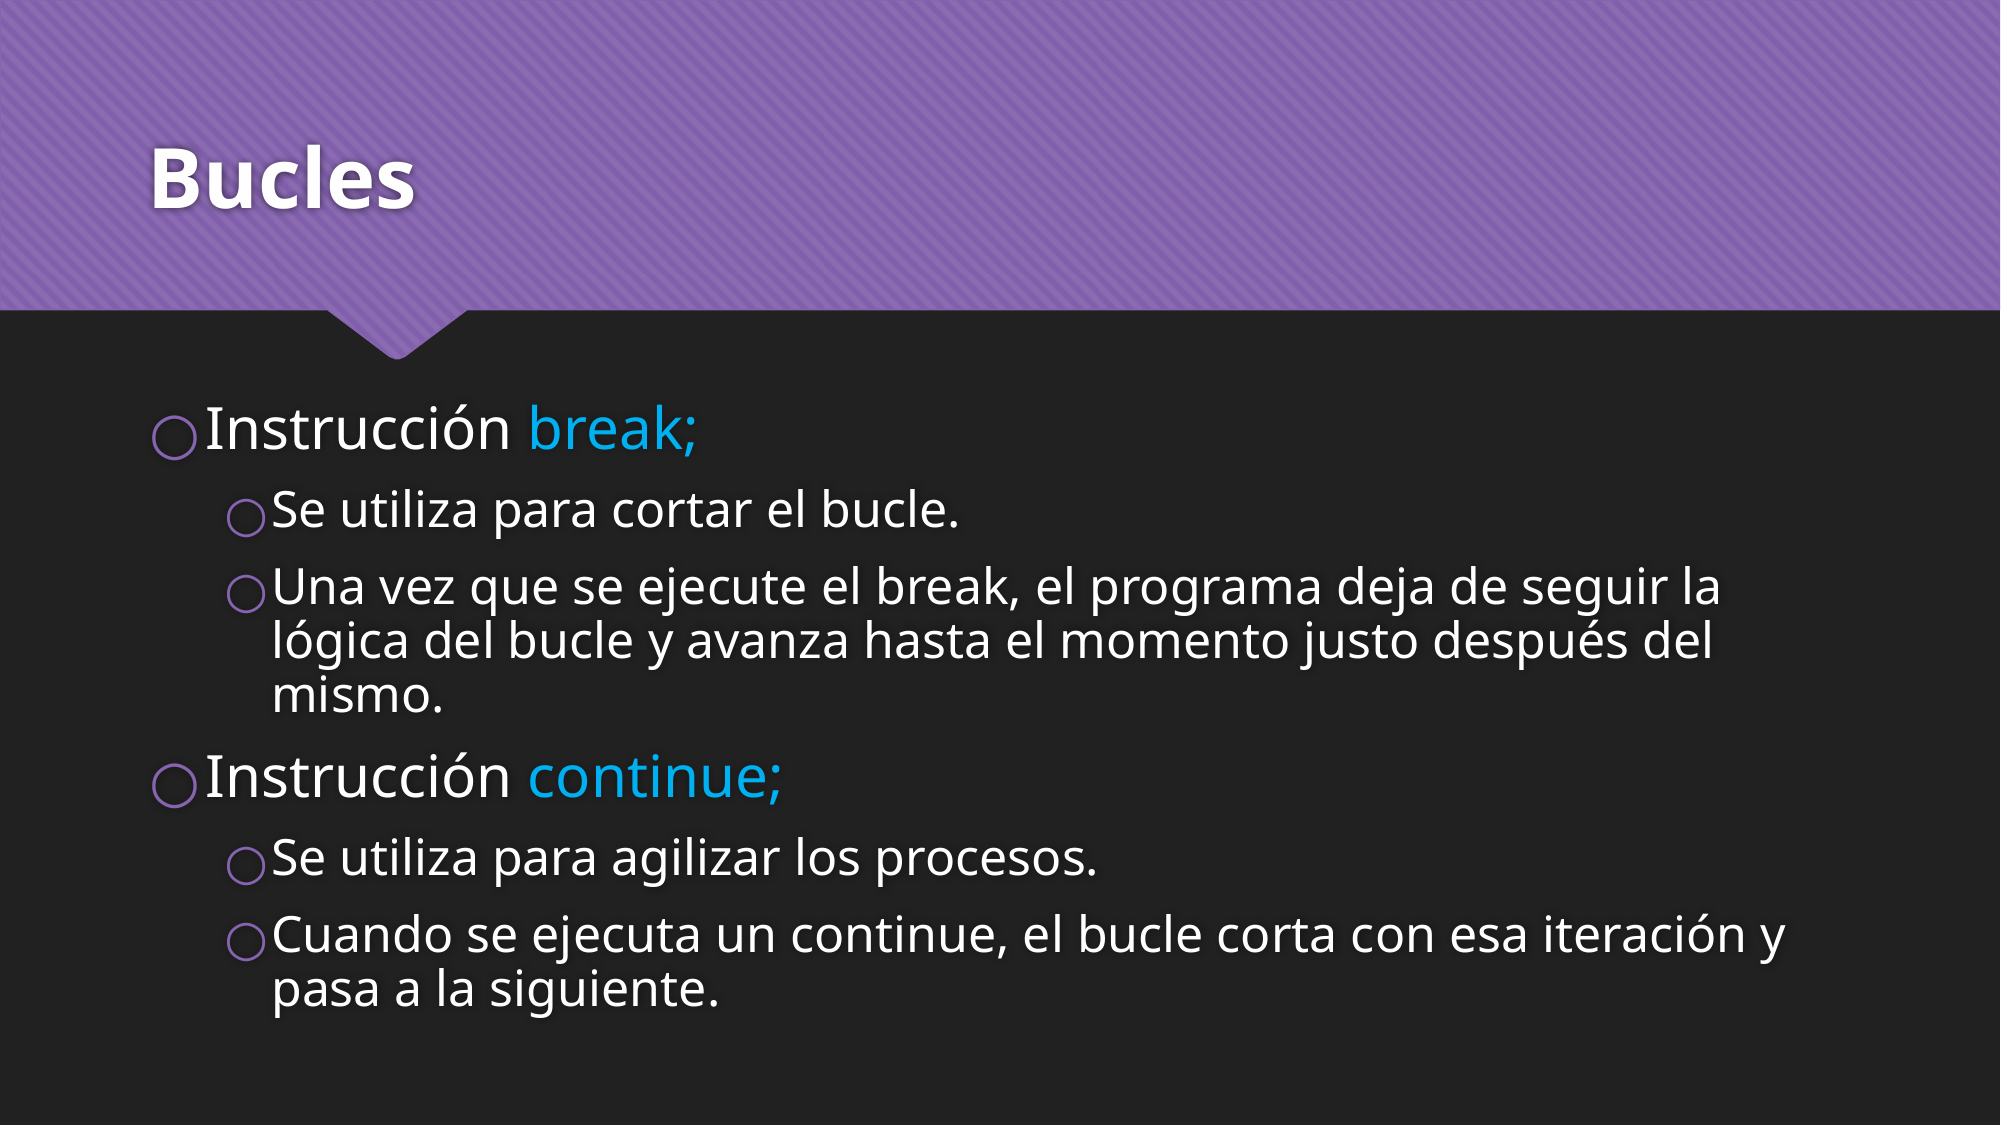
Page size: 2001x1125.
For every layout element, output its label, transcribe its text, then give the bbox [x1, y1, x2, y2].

picture [1, 1, 1999, 357]
title Bucles [132, 73, 1868, 233]
list Instrucción break; Se utiliza para cortar el bucle. Una vez que se ejecute el break, el programa deja de seguir la lógica del bucle y avanza hasta el momento justo después del mismo. Instrucción continue; Se utiliza para agilizar los procesos. Cuando se ejecuta un continue, el bucle corta con esa iteración y pasa a la siguiente. [134, 364, 1866, 1052]
